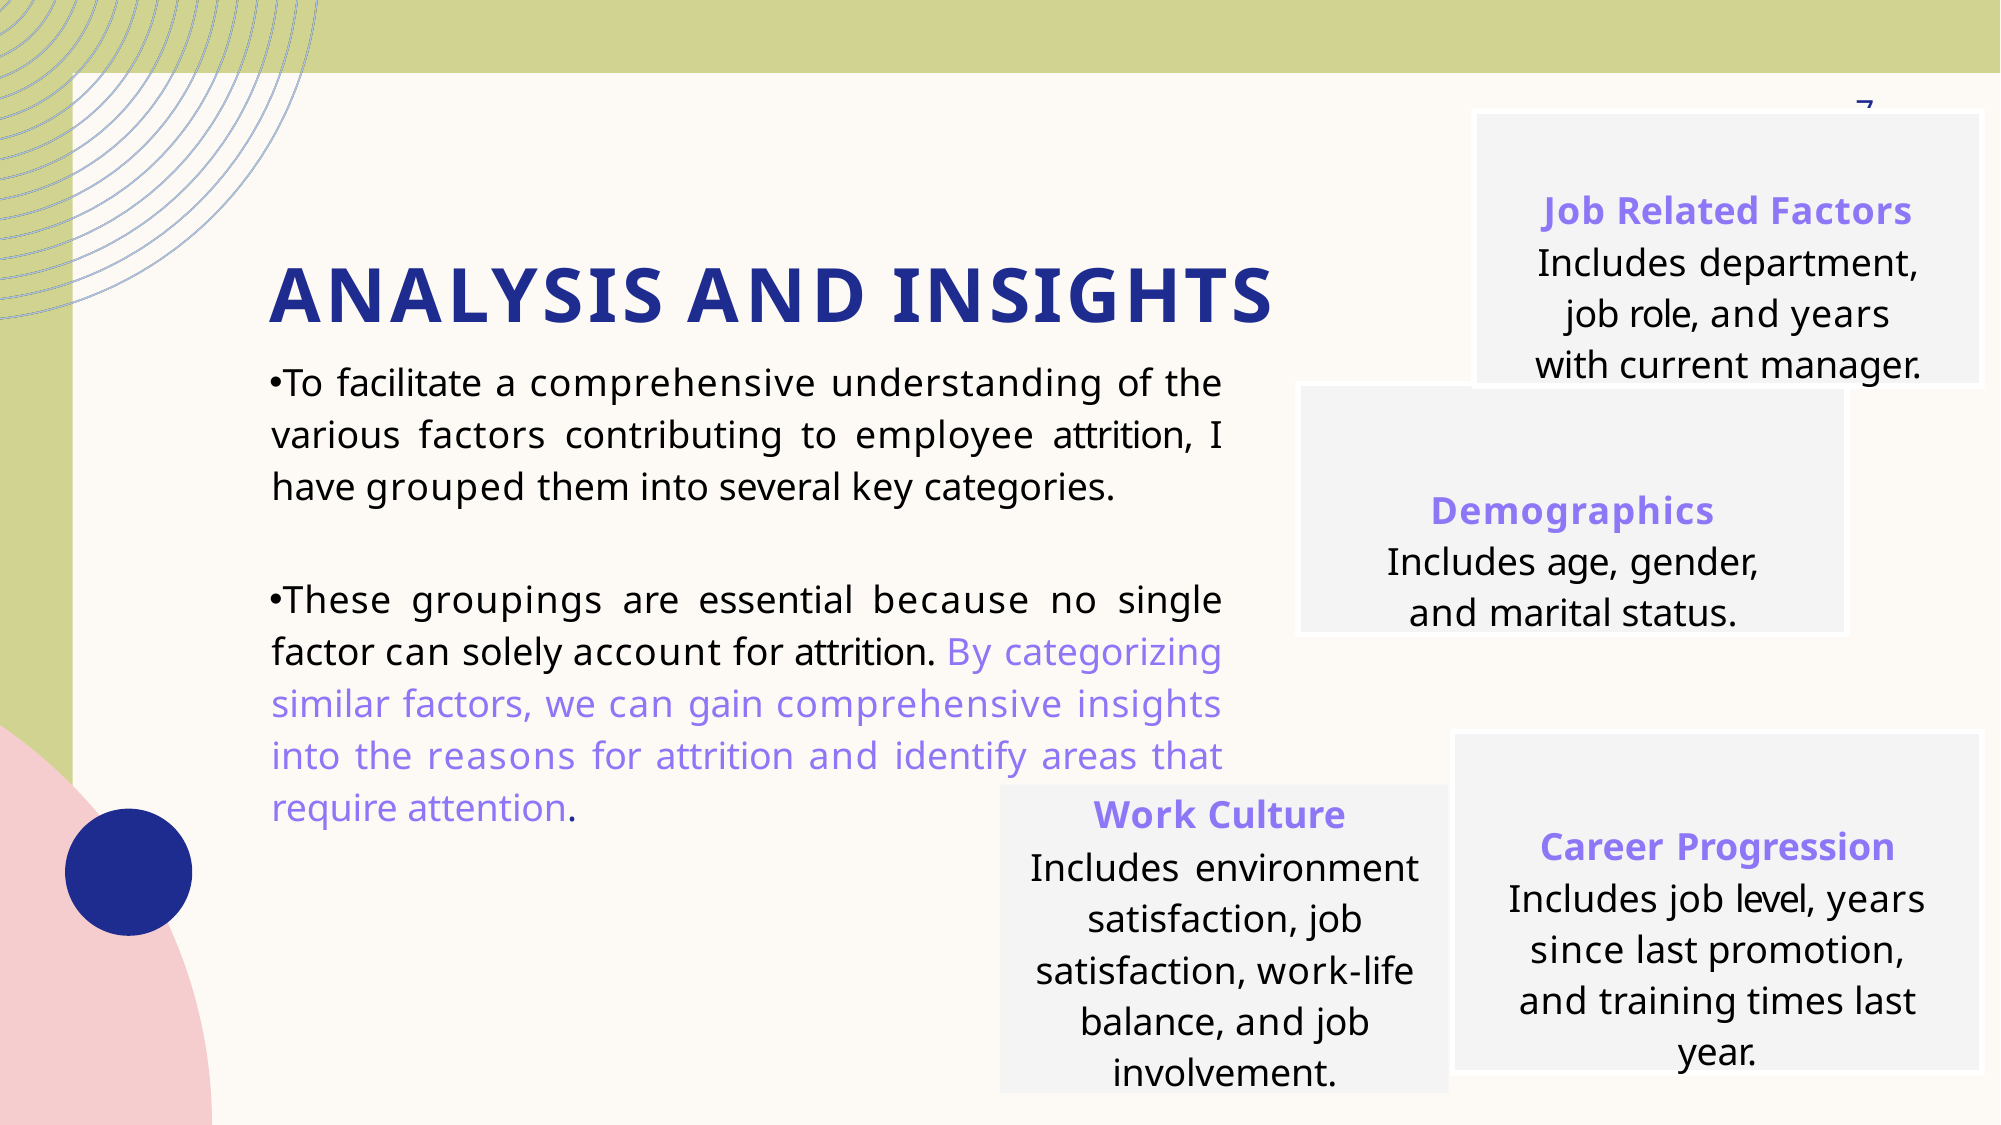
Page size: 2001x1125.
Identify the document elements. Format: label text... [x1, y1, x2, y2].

text_box Career Progression Includes job level, years since last promotion, and training times last year. [1452, 731, 1982, 1074]
slide_number 7 [1712, 75, 1875, 111]
text_box Job Related Factors Includes department, job role, and years with current manager. [1473, 111, 1982, 386]
list To facilitate a comprehensive understanding of the various factors contributing to employee attrition, I have grouped them into several key categories. These groupings are essential because no single factor can solely account for attrition. By categorizing similar factors, we can gain comprehensive insights into the reasons for attrition and identify areas that require attention. [254, 343, 1239, 867]
text_box Demographics Includes age, gender, and marital status. [1298, 383, 1848, 635]
title Analysis and Insights [254, 173, 1473, 338]
picture [0, 0, 2001, 785]
text_box Work Culture Includes environment satisfaction, job satisfaction, work-life balance, and job involvement. [999, 784, 1449, 1094]
